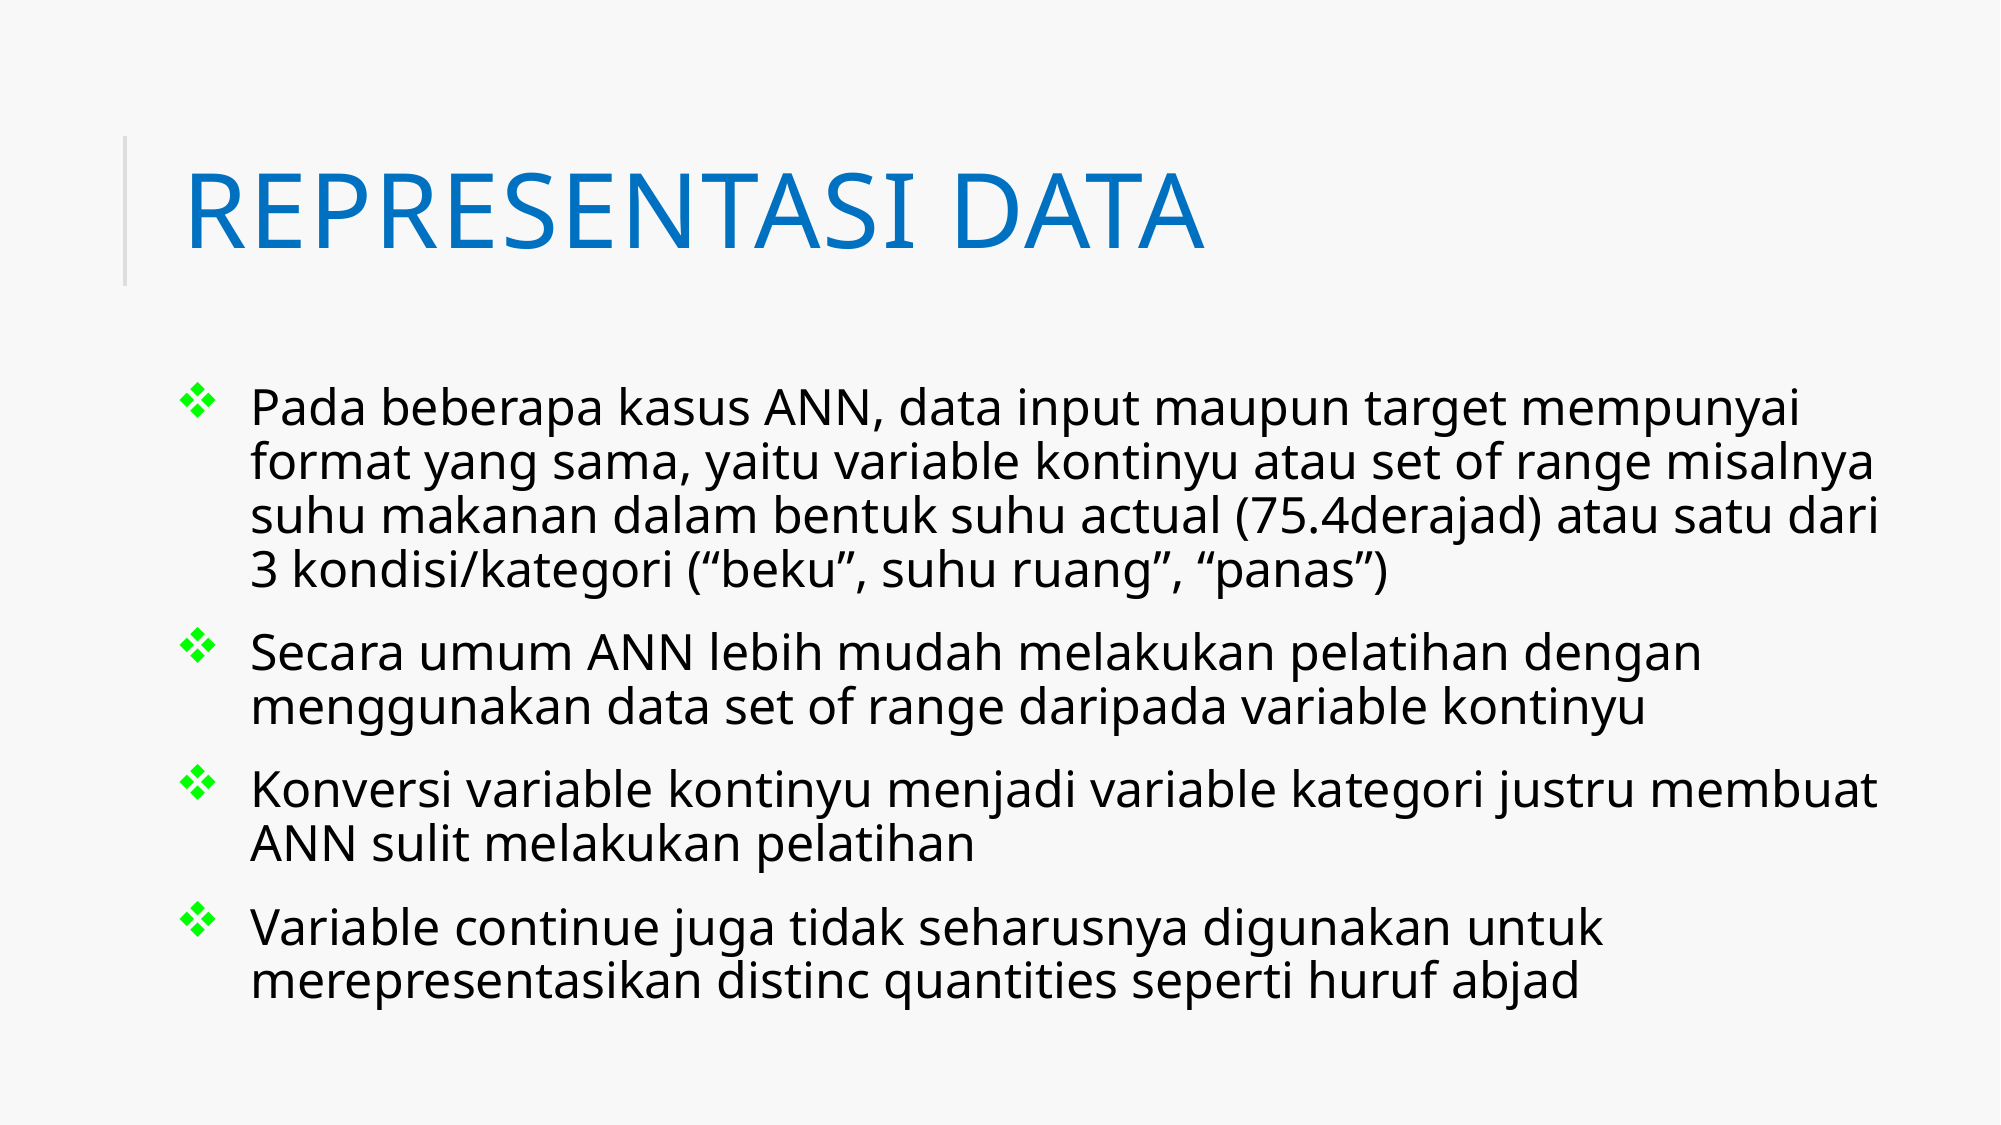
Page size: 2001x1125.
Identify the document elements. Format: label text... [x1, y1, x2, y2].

title Representasi data [168, 96, 1763, 342]
list Pada beberapa kasus ANN, data input maupun target mempunyai format yang sama, yaitu variable kontinyu atau set of range misalnya suhu makanan dalam bentuk suhu actual (75.4derajad) atau satu dari 3 kondisi/kategori (“beku”, suhu ruang”, “panas”) Secara umum ANN lebih mudah melakukan pelatihan dengan menggunakan data set of range daripada variable kontinyu Konversi variable kontinyu menjadi variable kategori justru membuat ANN sulit melakukan pelatihan Variable continue juga tidak seharusnya digunakan untuk merepresentasikan distinc quantities seperti huruf abjad [168, 375, 1911, 1035]
